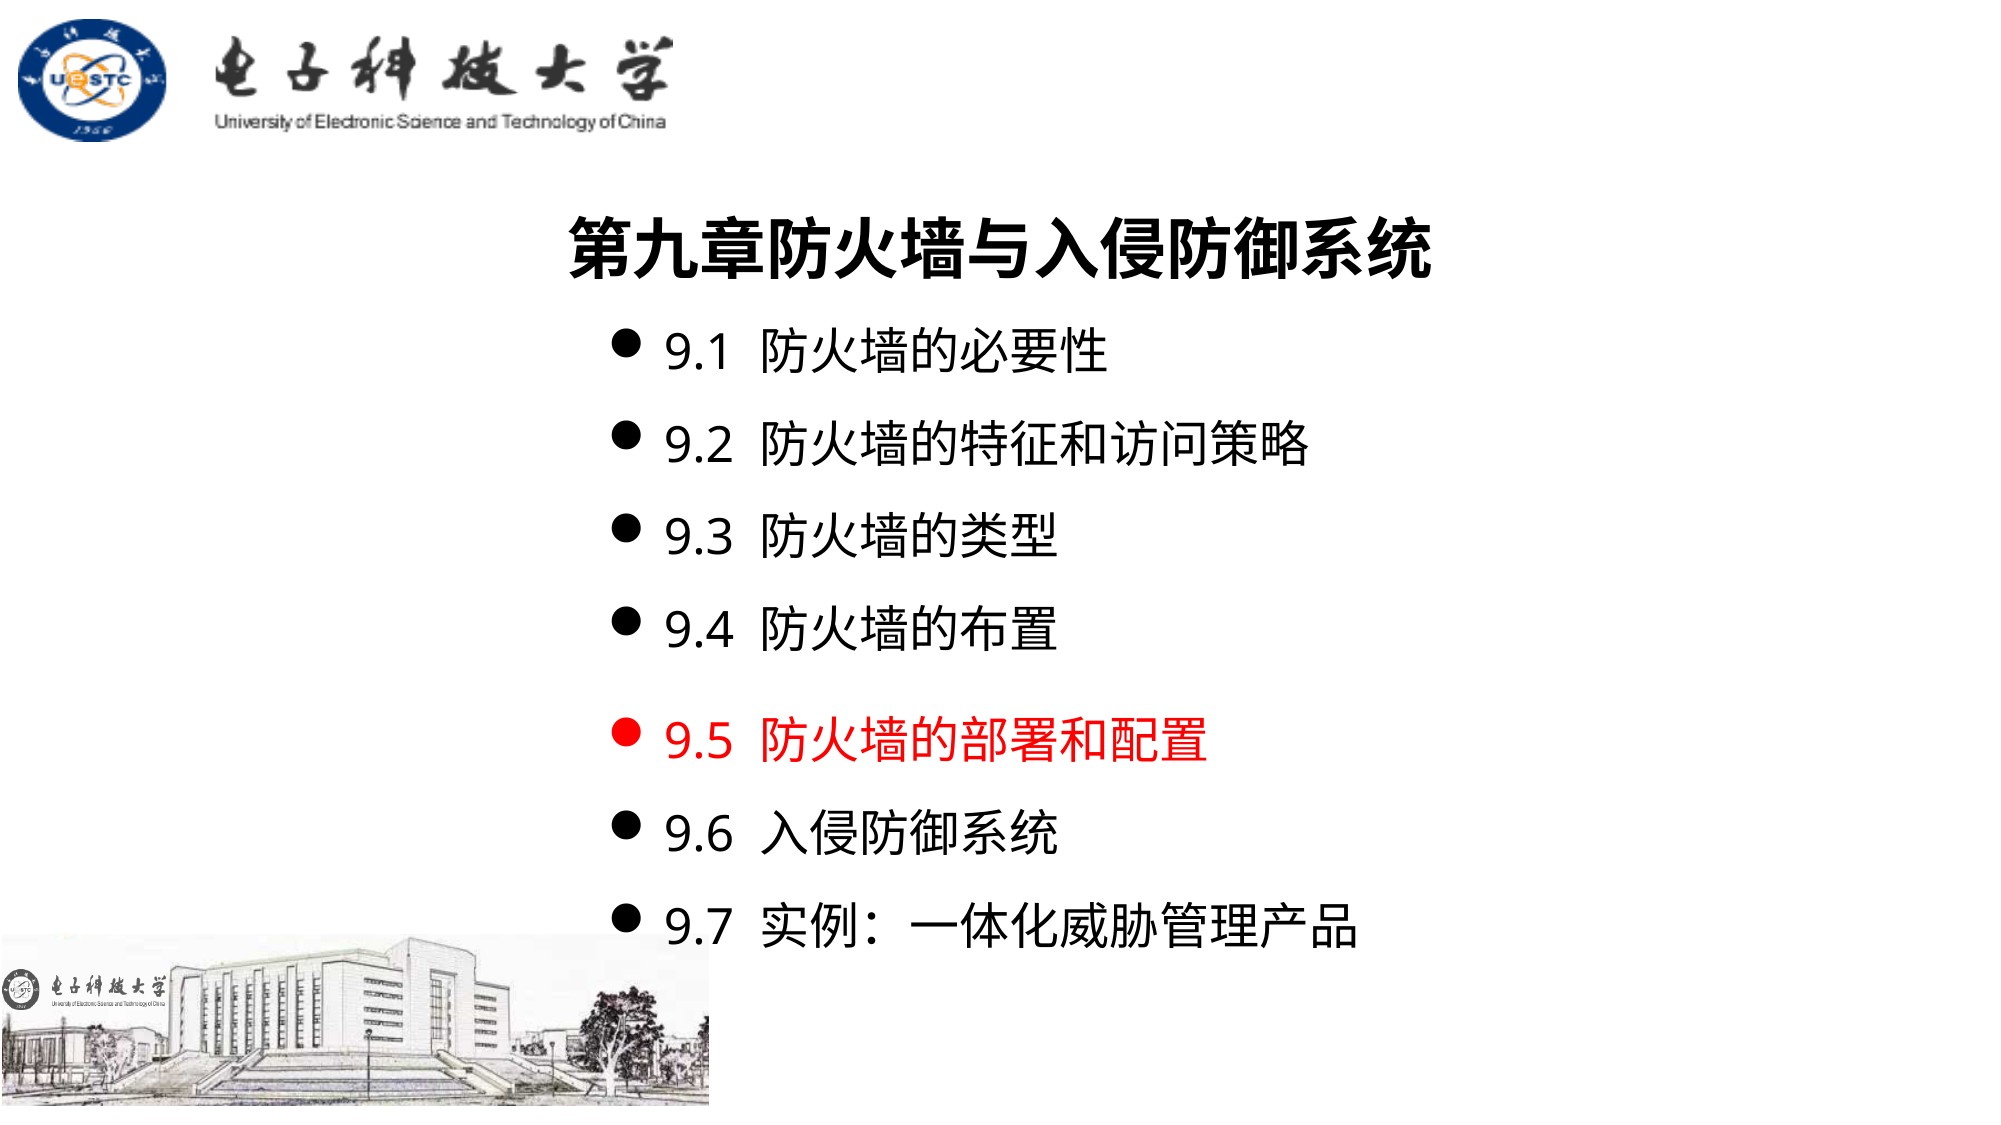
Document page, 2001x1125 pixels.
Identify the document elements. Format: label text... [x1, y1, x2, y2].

text_box 第九章防火墙与入侵防御系统 9.1 防火墙的必要性 9.2 防火墙的特征和访问策略 9.3 防火墙的类型 9.4 防火墙的布置 9.5 防火墙的部署和配置 9.6 入侵防御系统 9.7 实例：一体化威胁管理产品 [530, 159, 1469, 962]
picture [18, 19, 673, 142]
picture [2, 934, 709, 1106]
